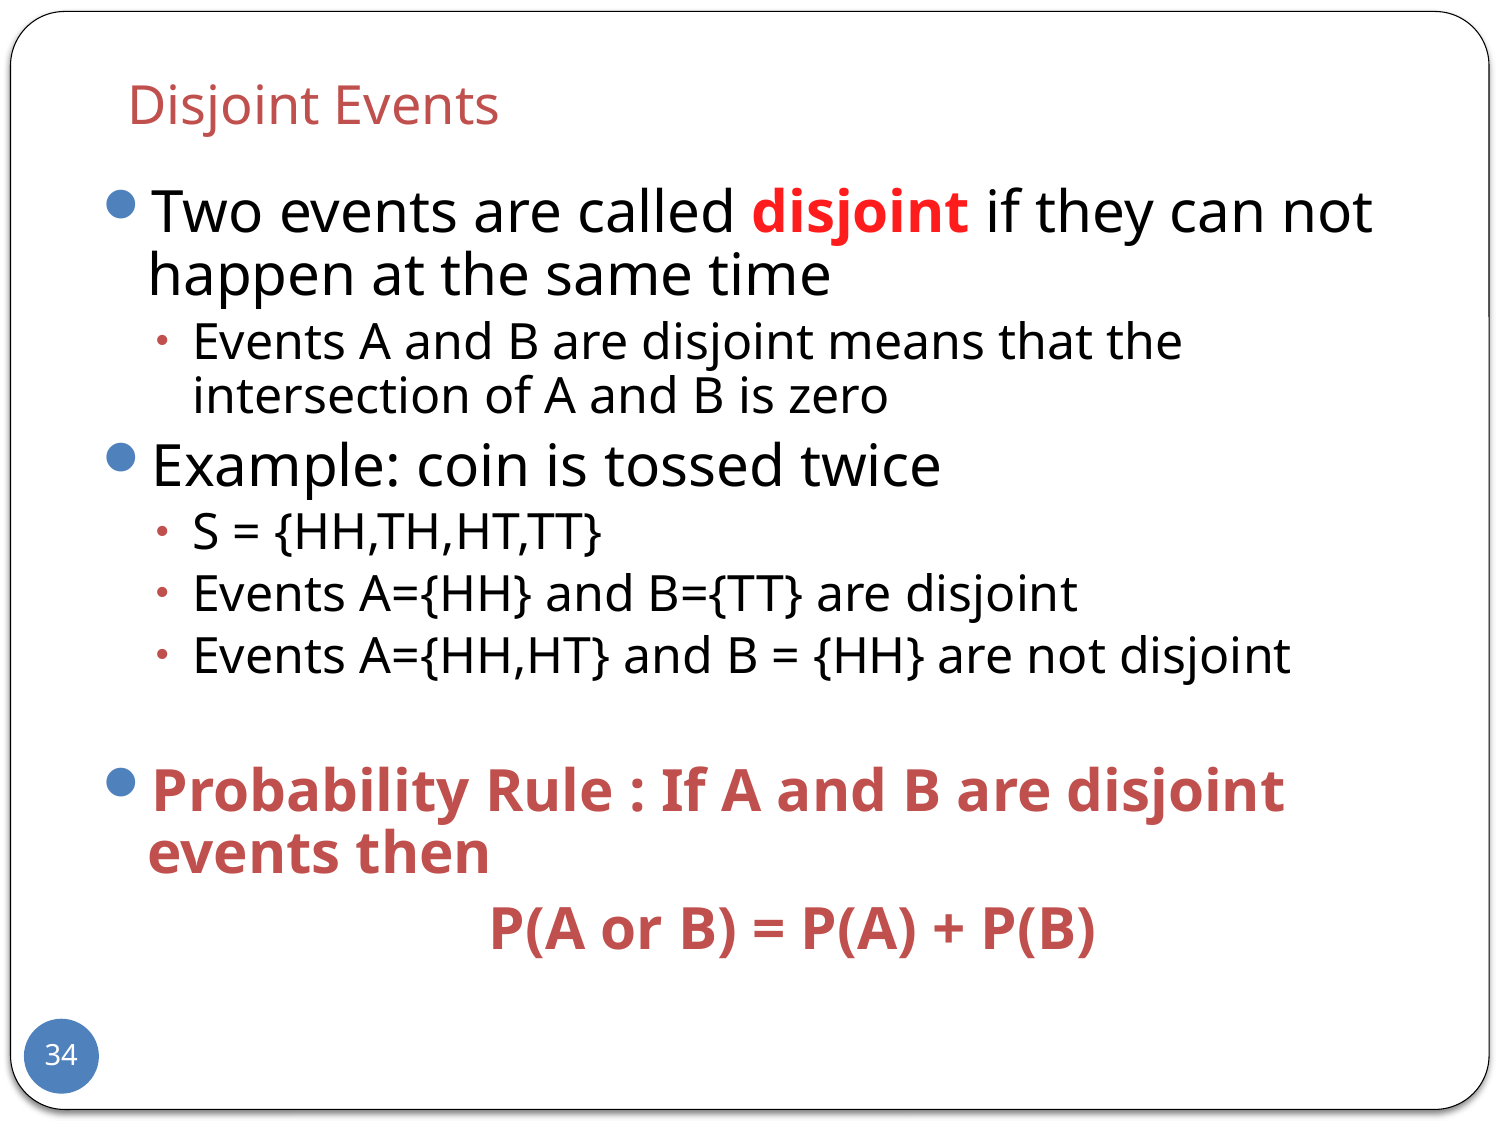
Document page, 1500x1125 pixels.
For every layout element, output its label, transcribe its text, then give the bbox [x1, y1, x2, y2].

list Two events are called disjoint if they can not happen at the same time Events A and B are disjoint means that the intersection of A and B is zero Example: coin is tossed twice S = {HH,TH,HT,TT} Events A={HH} and B={TT} are disjoint Events A={HH,HT} and B = {HH} are not disjoint Probability Rule : If A and B are disjoint events then P(A or B) = P(A) + P(B) [87, 174, 1438, 988]
slide_number 34 [23, 1018, 99, 1094]
title Disjoint Events [112, 62, 1388, 150]
